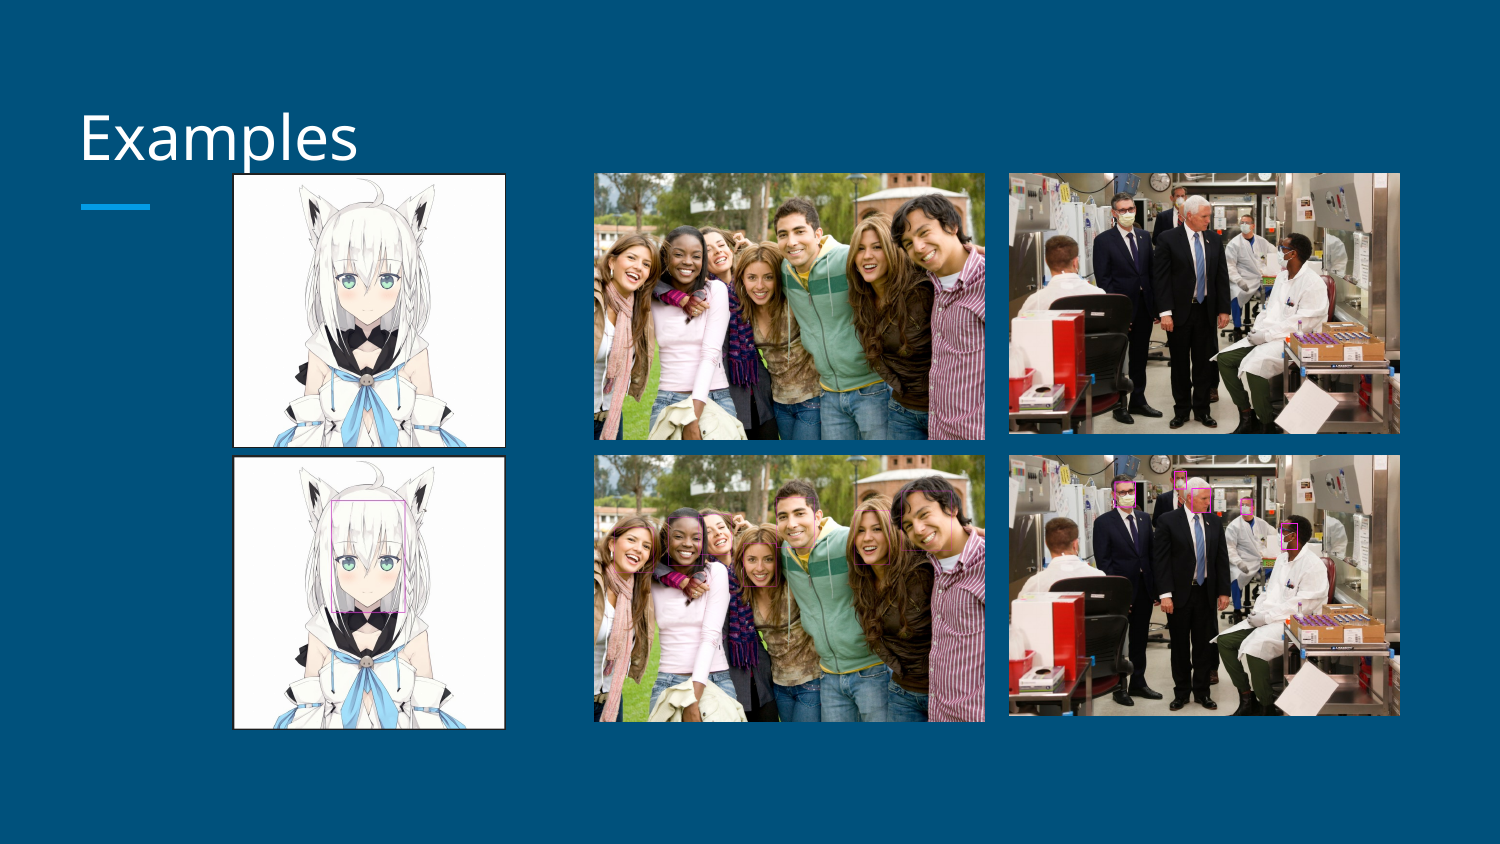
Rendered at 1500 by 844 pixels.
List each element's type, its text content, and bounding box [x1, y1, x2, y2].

picture [595, 456, 984, 721]
picture [1010, 456, 1399, 715]
title Examples [63, 75, 1437, 188]
picture [1010, 174, 1399, 433]
picture [595, 174, 984, 439]
picture [233, 173, 505, 447]
picture [233, 456, 505, 729]
